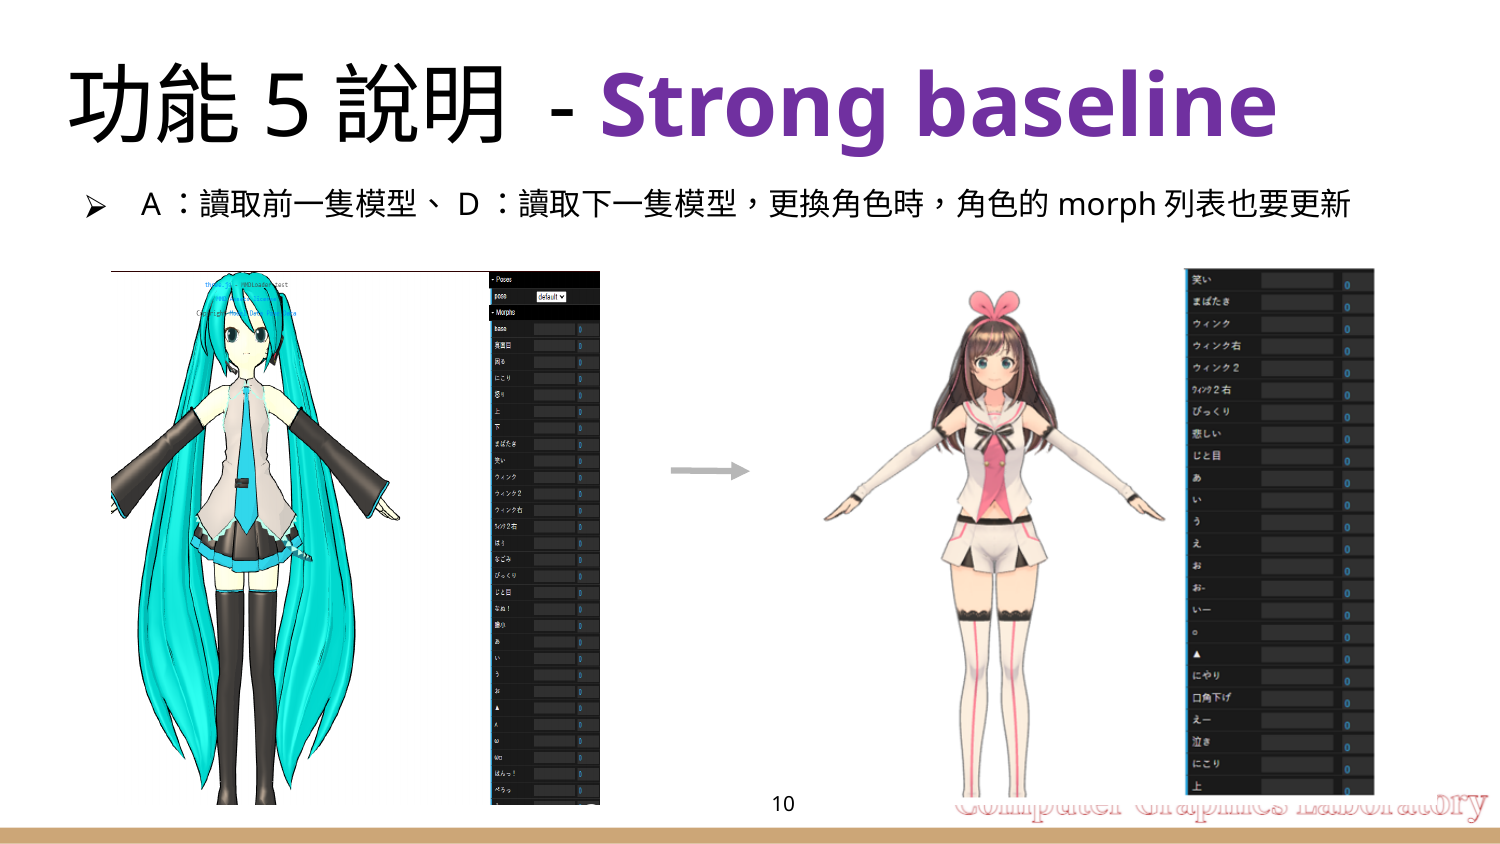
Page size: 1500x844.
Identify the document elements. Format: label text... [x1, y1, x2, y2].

picture [111, 271, 601, 805]
picture [809, 236, 1437, 805]
list A：讀取前一隻模型、D：讀取下一隻模型，更換角色時，角色的morph列表也要更新 [51, 169, 1449, 720]
title 功能5說明 - Strong baseline [51, 32, 1449, 169]
slide_number ‹#› [719, 772, 810, 837]
